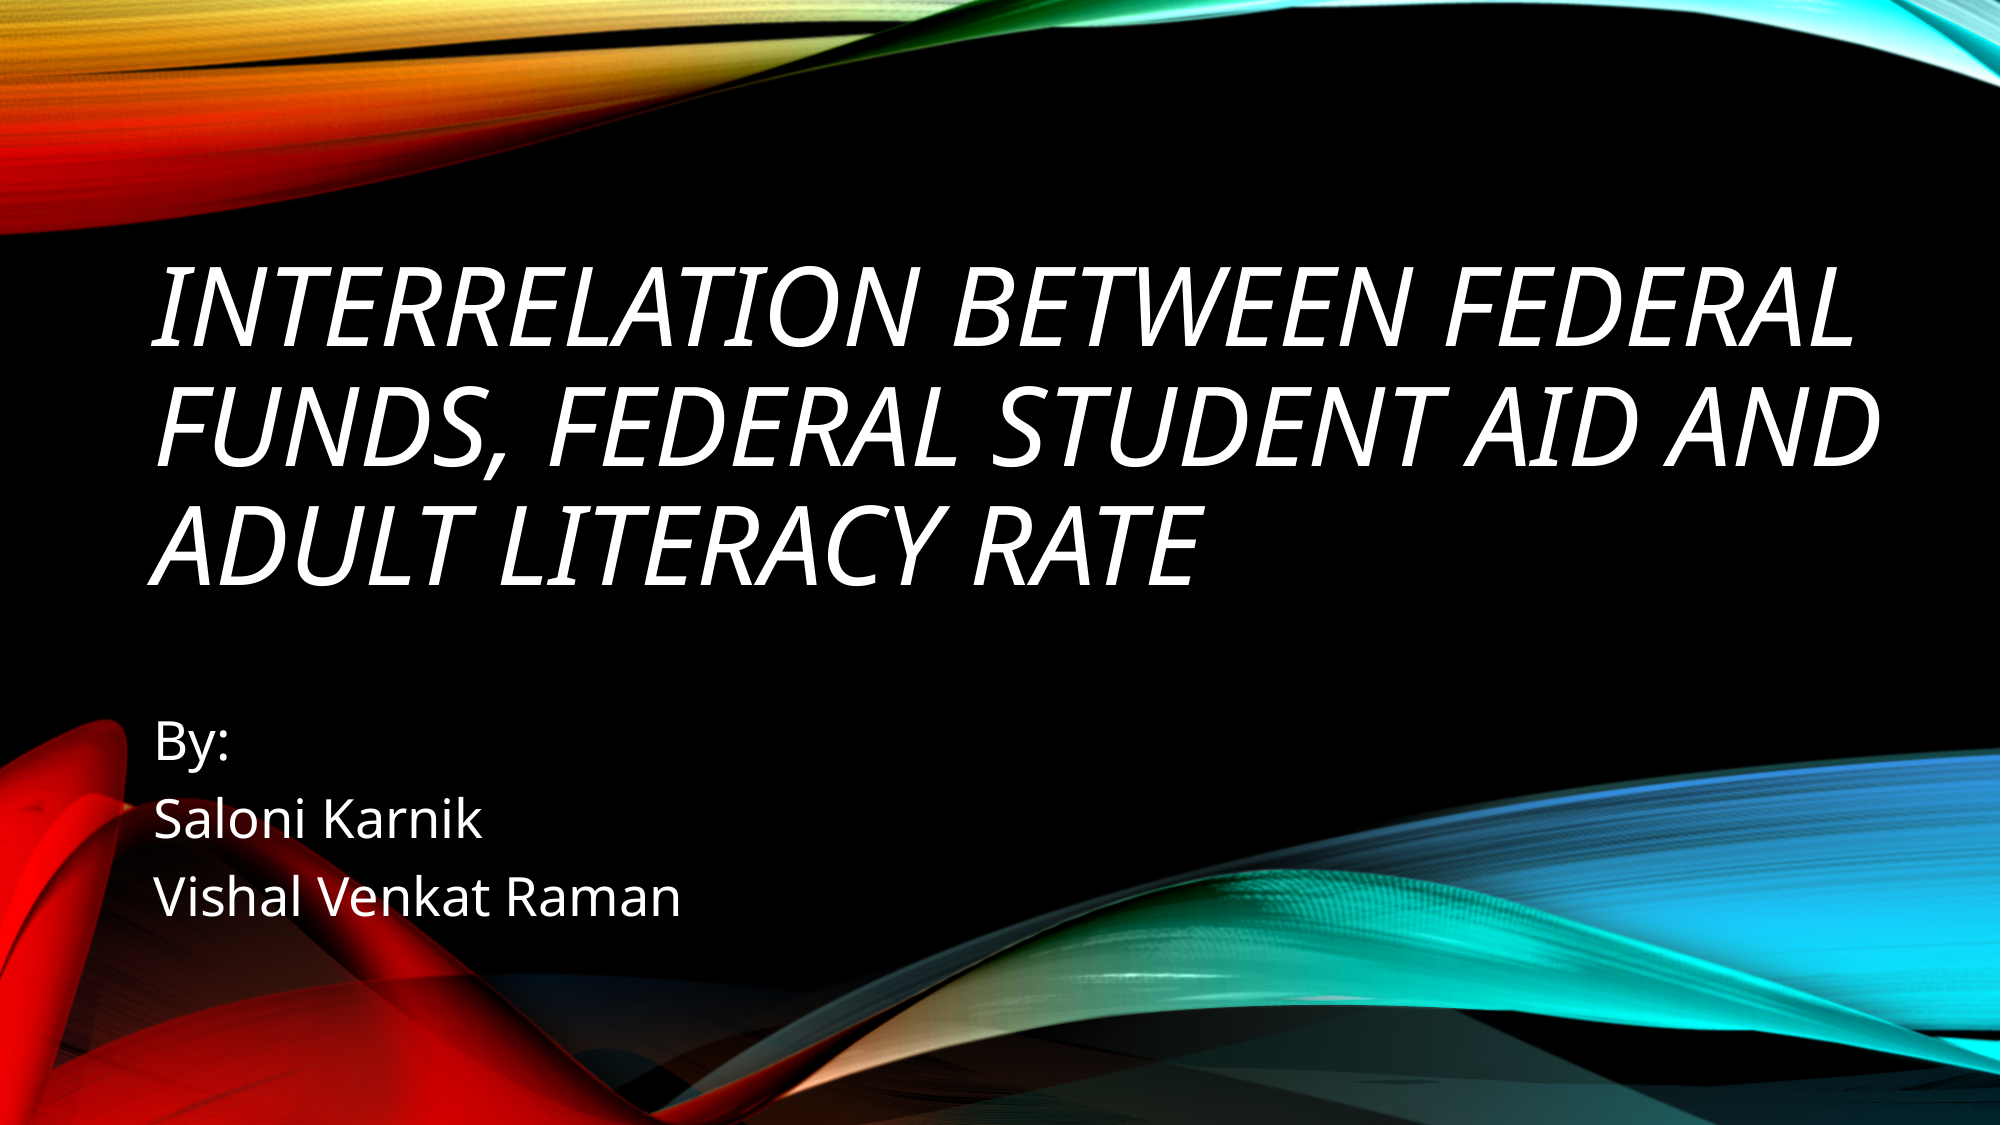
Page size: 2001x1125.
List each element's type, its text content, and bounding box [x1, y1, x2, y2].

title INTERRELATION BETWEEN FEDERAL FUNDS, FEDERAL STUDENT AID AND ADULT LITERACY RATE [138, 223, 2000, 617]
subtitle By: Saloni Karnik Vishal Venkat Raman [138, 706, 700, 955]
picture [0, 0, 2000, 237]
picture [0, 717, 2000, 1125]
